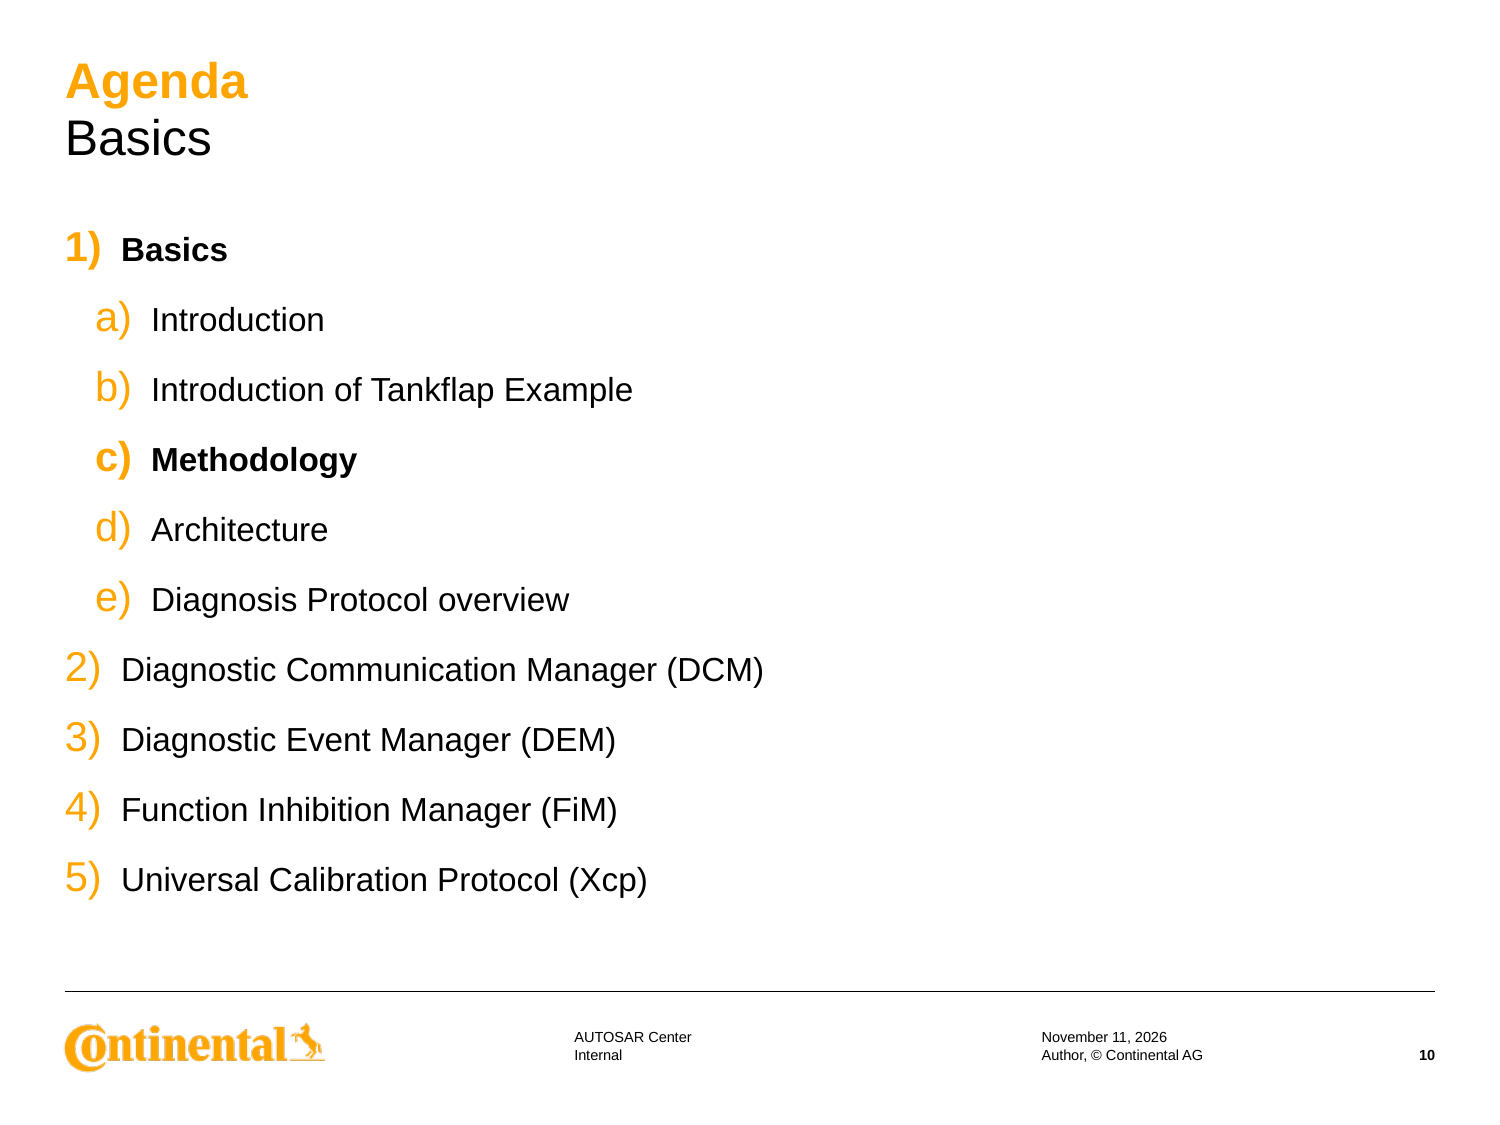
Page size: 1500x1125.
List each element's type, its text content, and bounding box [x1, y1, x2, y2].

title Agenda Basics [64, 48, 1436, 167]
slide_number 10 [1376, 1045, 1436, 1071]
footer Author, © Continental AG [1041, 1045, 1371, 1071]
list Basics Introduction Introduction of Tankflap Example Methodology Architecture Diagnosis Protocol overview Diagnostic Communication Manager (DCM) Diagnostic Event Manager (DEM) Function Inhibition Manager (FiM) Universal Calibration Protocol (Xcp) [64, 220, 1436, 965]
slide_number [1041, 1021, 1371, 1045]
